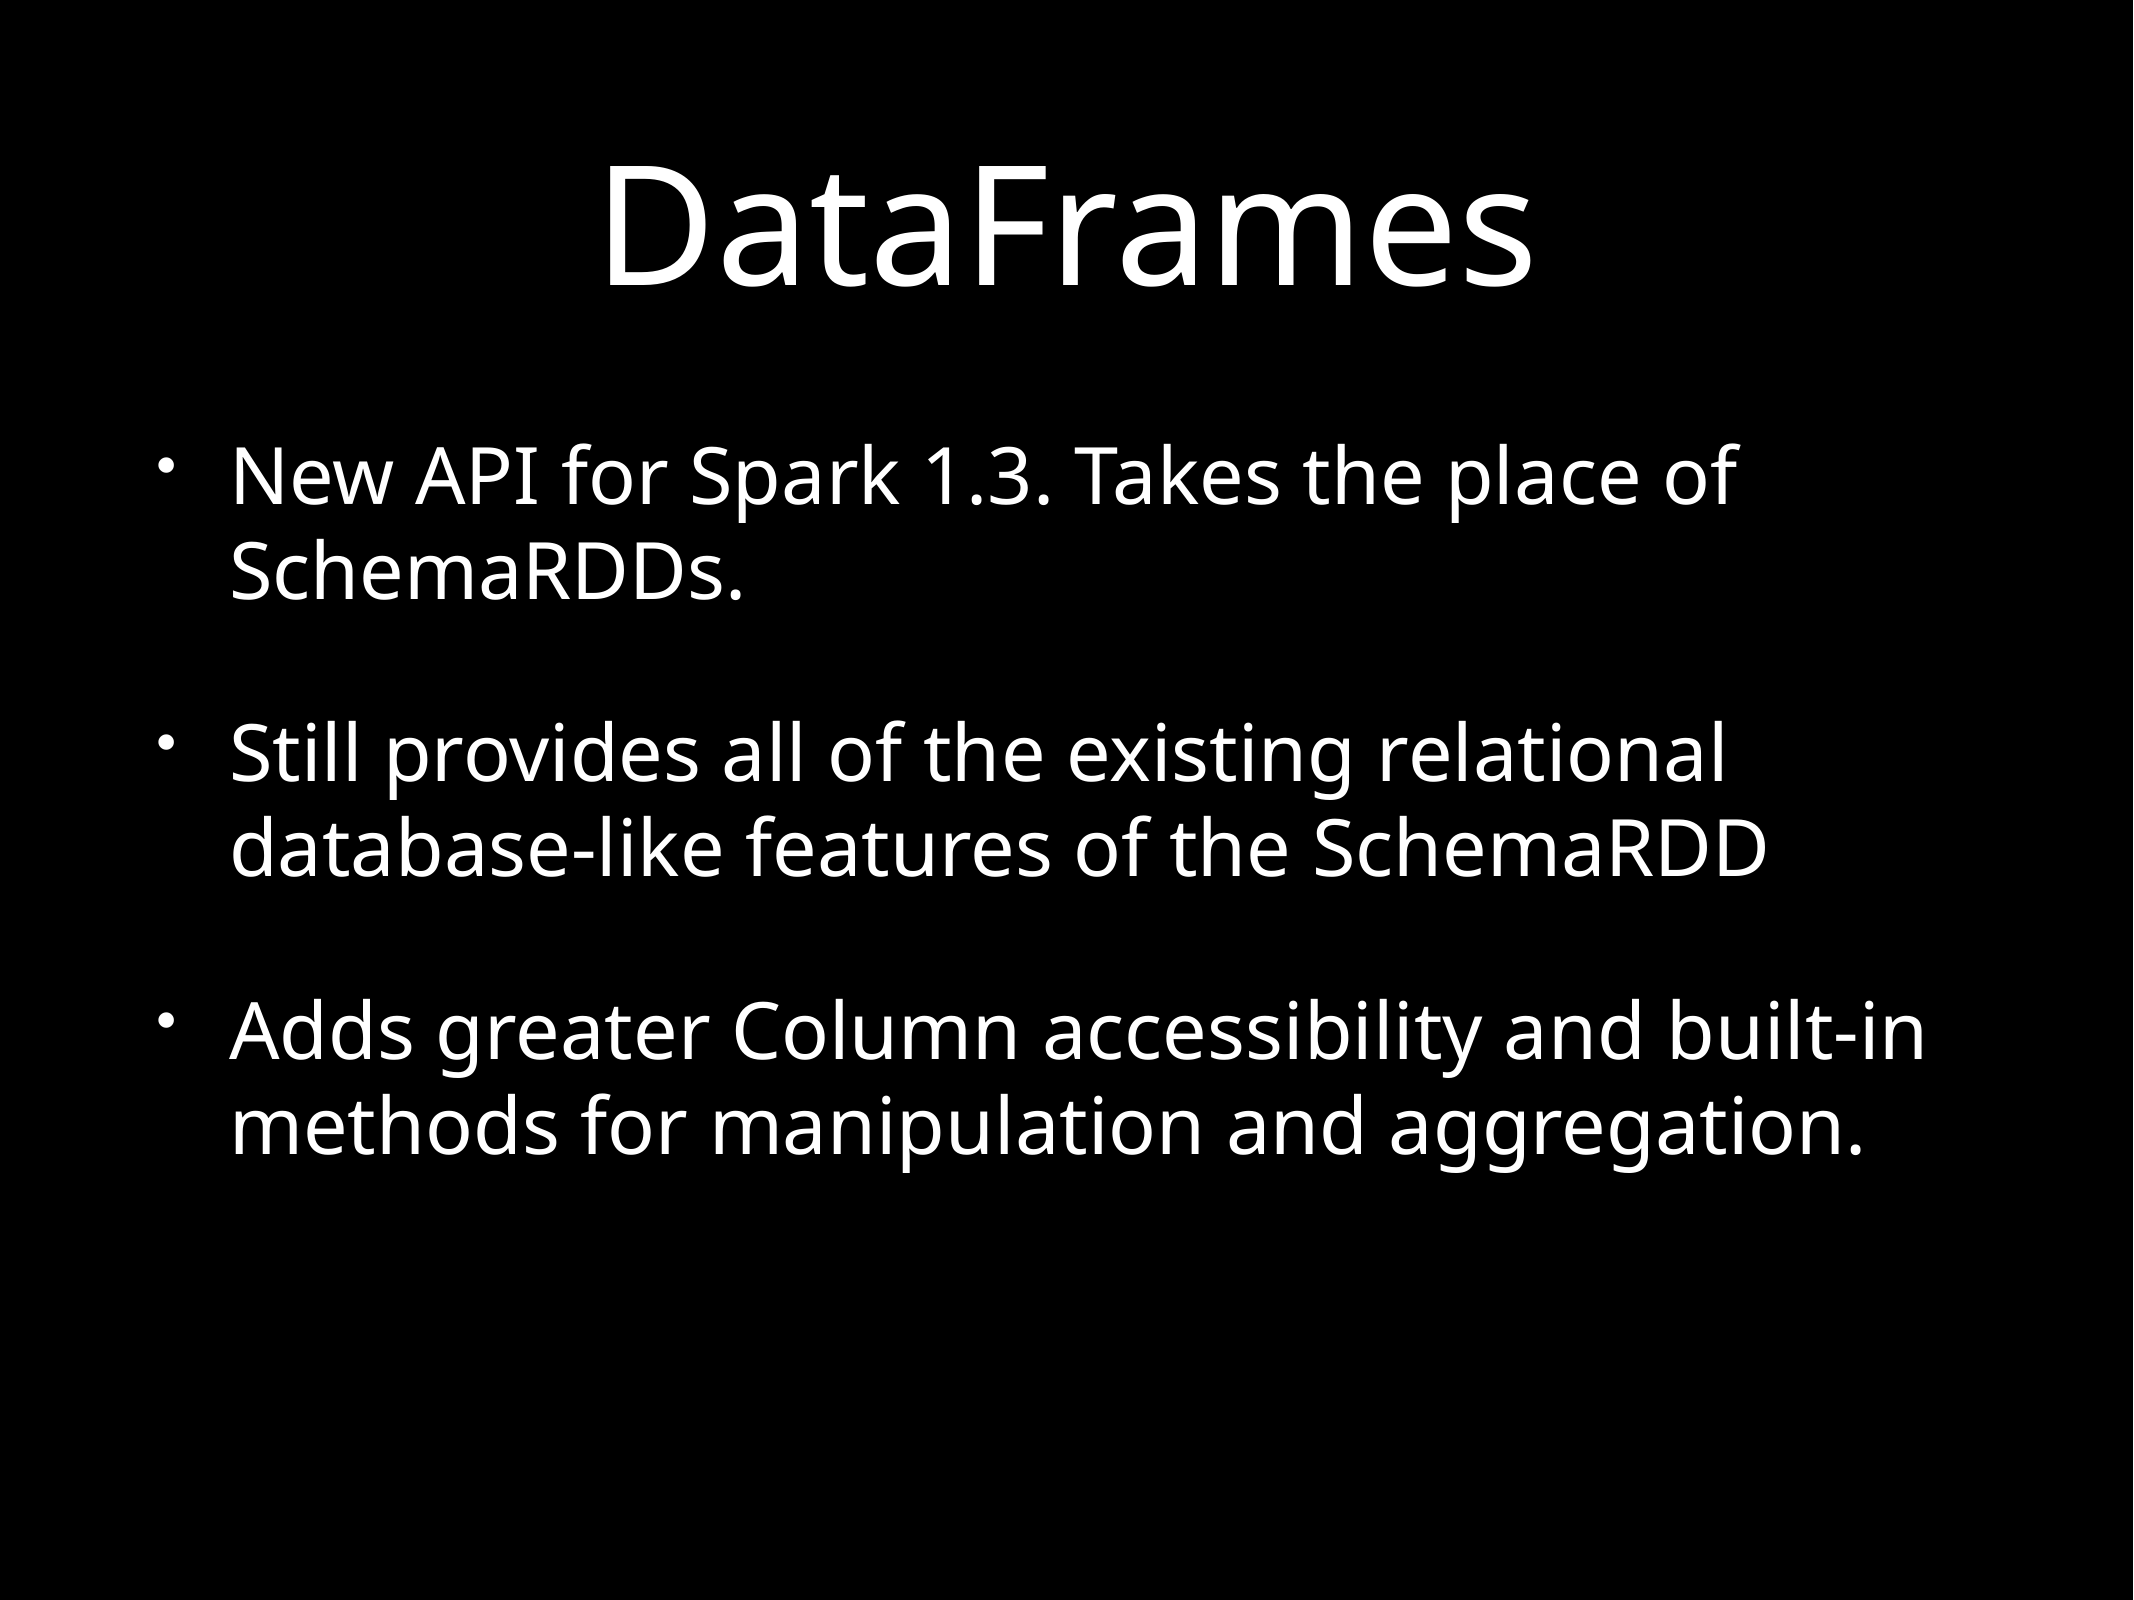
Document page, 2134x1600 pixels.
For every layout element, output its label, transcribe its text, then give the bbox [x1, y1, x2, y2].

list New API for Spark 1.3. Takes the place of SchemaRDDs. Still provides all of the existing relational database-like features of the SchemaRDD Adds greater Column accessibility and built-in methods for manipulation and aggregation. [155, 424, 1978, 1457]
title DataFrames [155, 41, 1978, 397]
